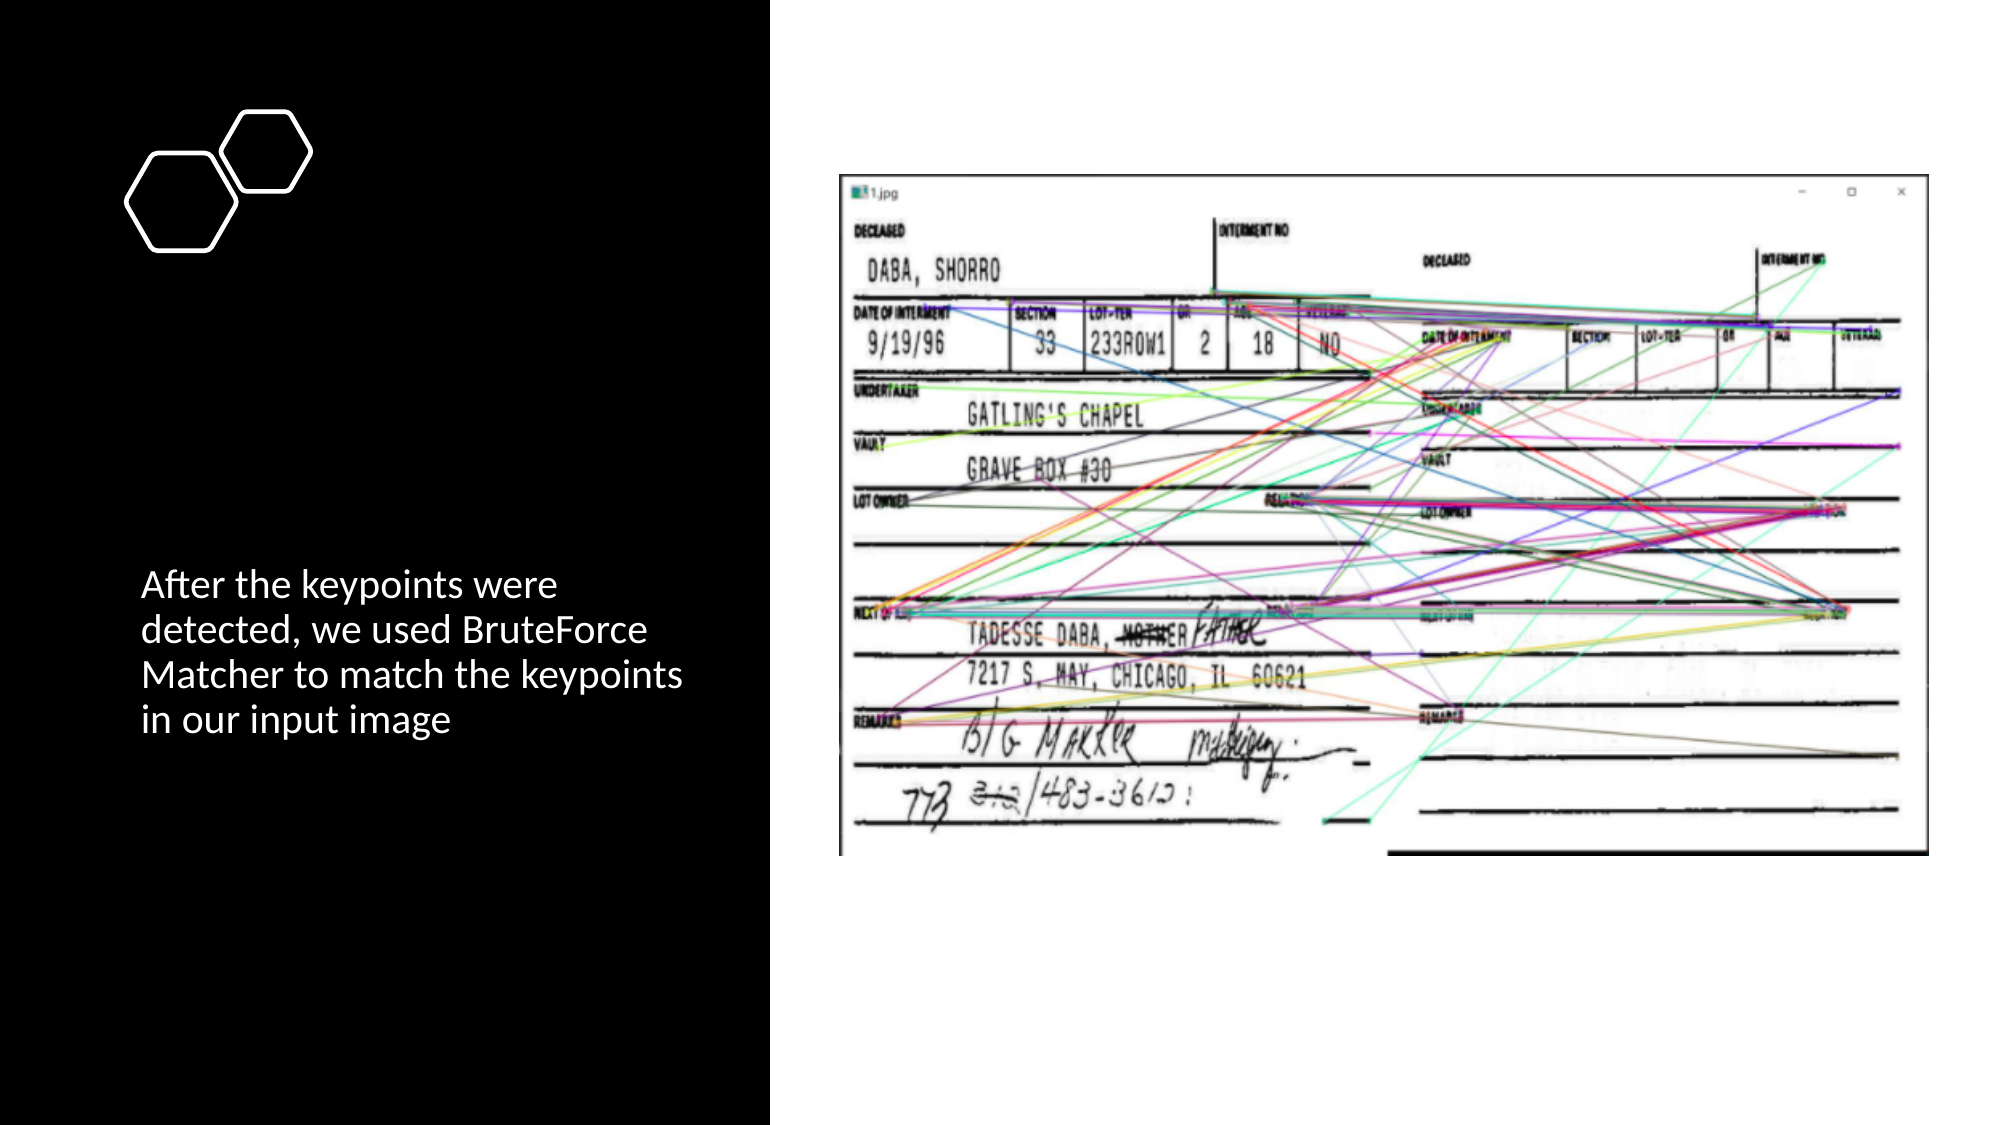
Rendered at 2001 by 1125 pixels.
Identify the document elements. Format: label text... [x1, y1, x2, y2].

text_box [0, 0, 771, 1125]
list After the keypoints were detected, we used BruteForce Matcher to match the keypoints in our input image [125, 554, 714, 1014]
picture [839, 174, 1929, 856]
text_box [771, 0, 2000, 1125]
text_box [125, 111, 311, 251]
